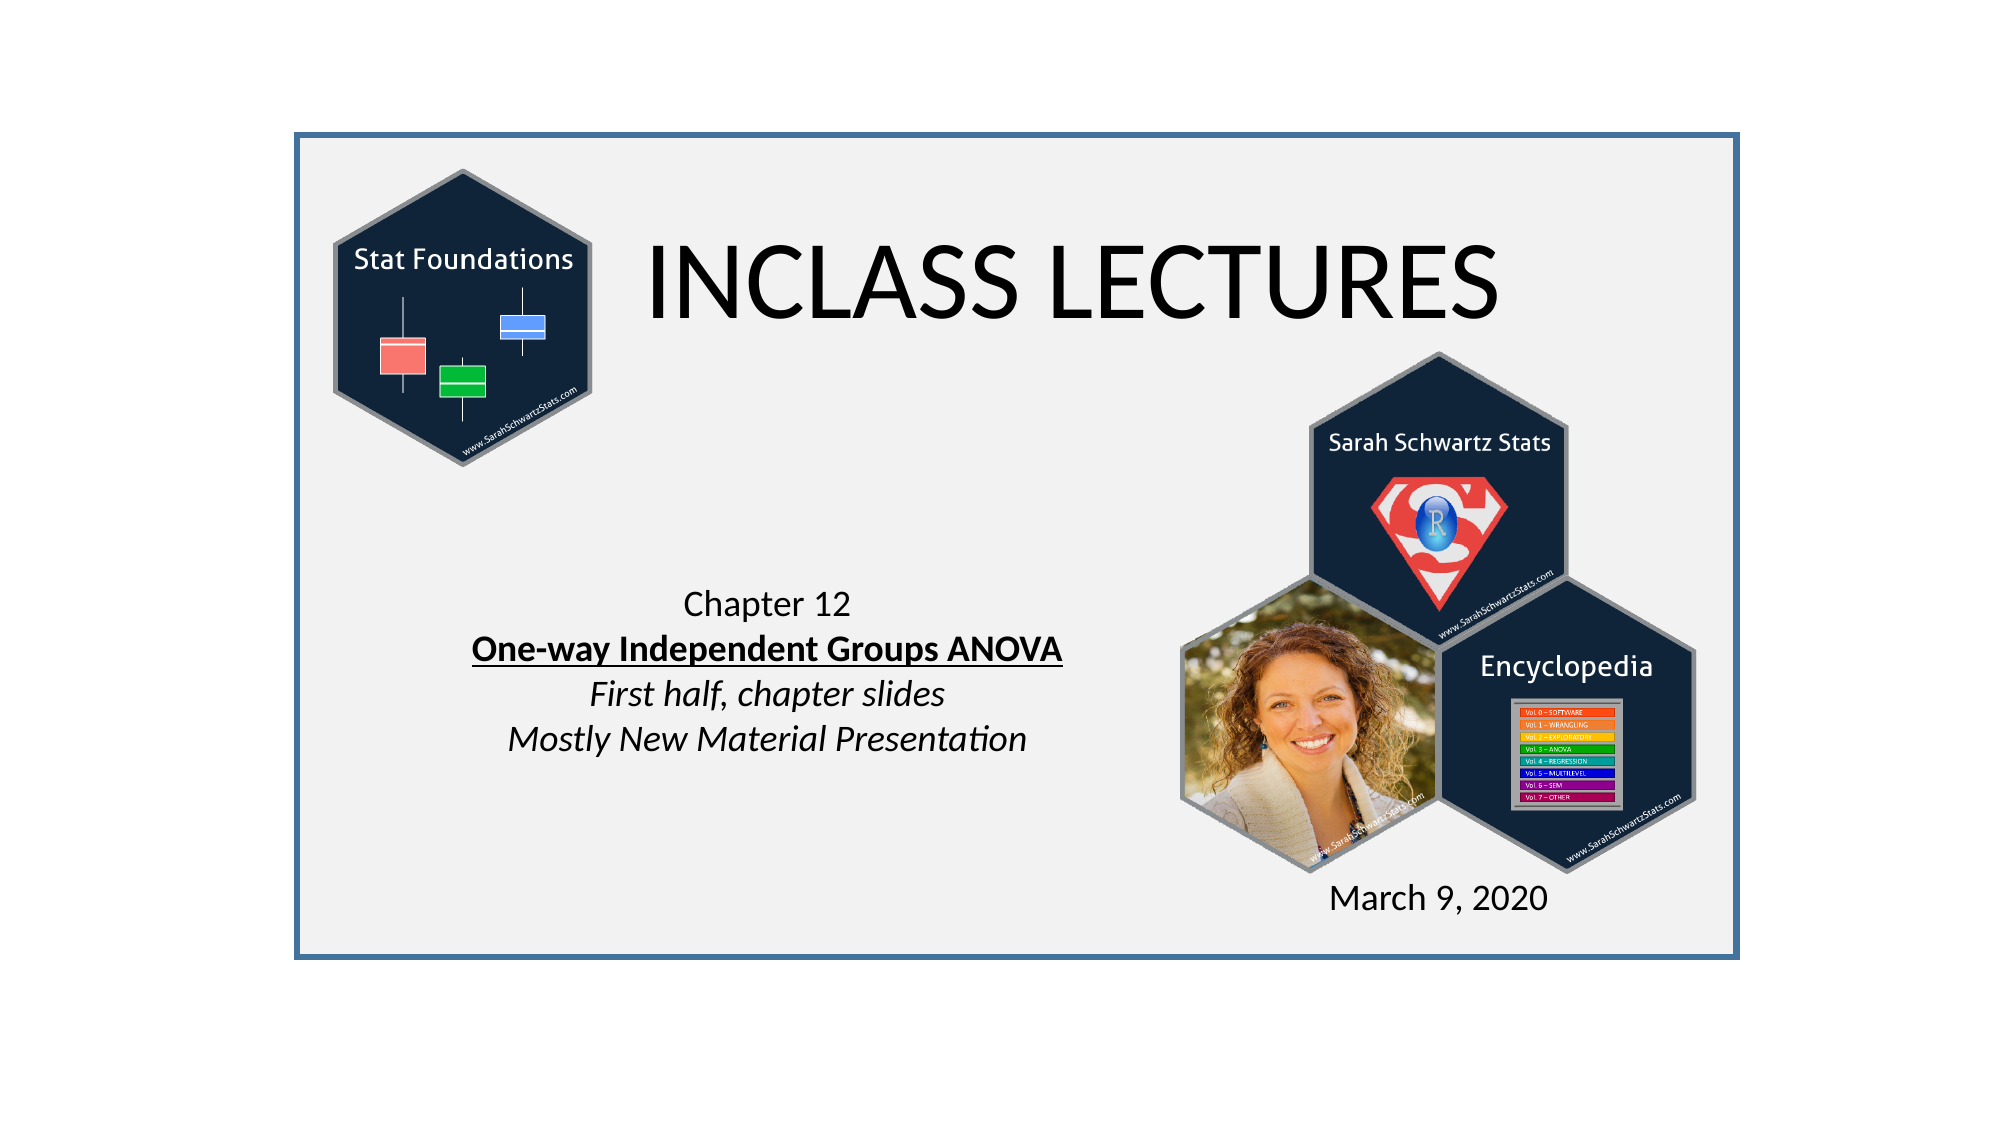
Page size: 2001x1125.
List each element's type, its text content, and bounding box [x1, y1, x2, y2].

text_box March 9, 2020 [1268, 875, 1609, 926]
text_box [1180, 350, 1697, 875]
text_box Chapter 12 One-way Independent Groups ANOVA First half, chapter slides Mostly New Material Presentation [356, 571, 1178, 767]
text_box INCLASS LECTURES [629, 199, 1567, 349]
picture [333, 167, 593, 468]
text_box [296, 134, 1738, 958]
